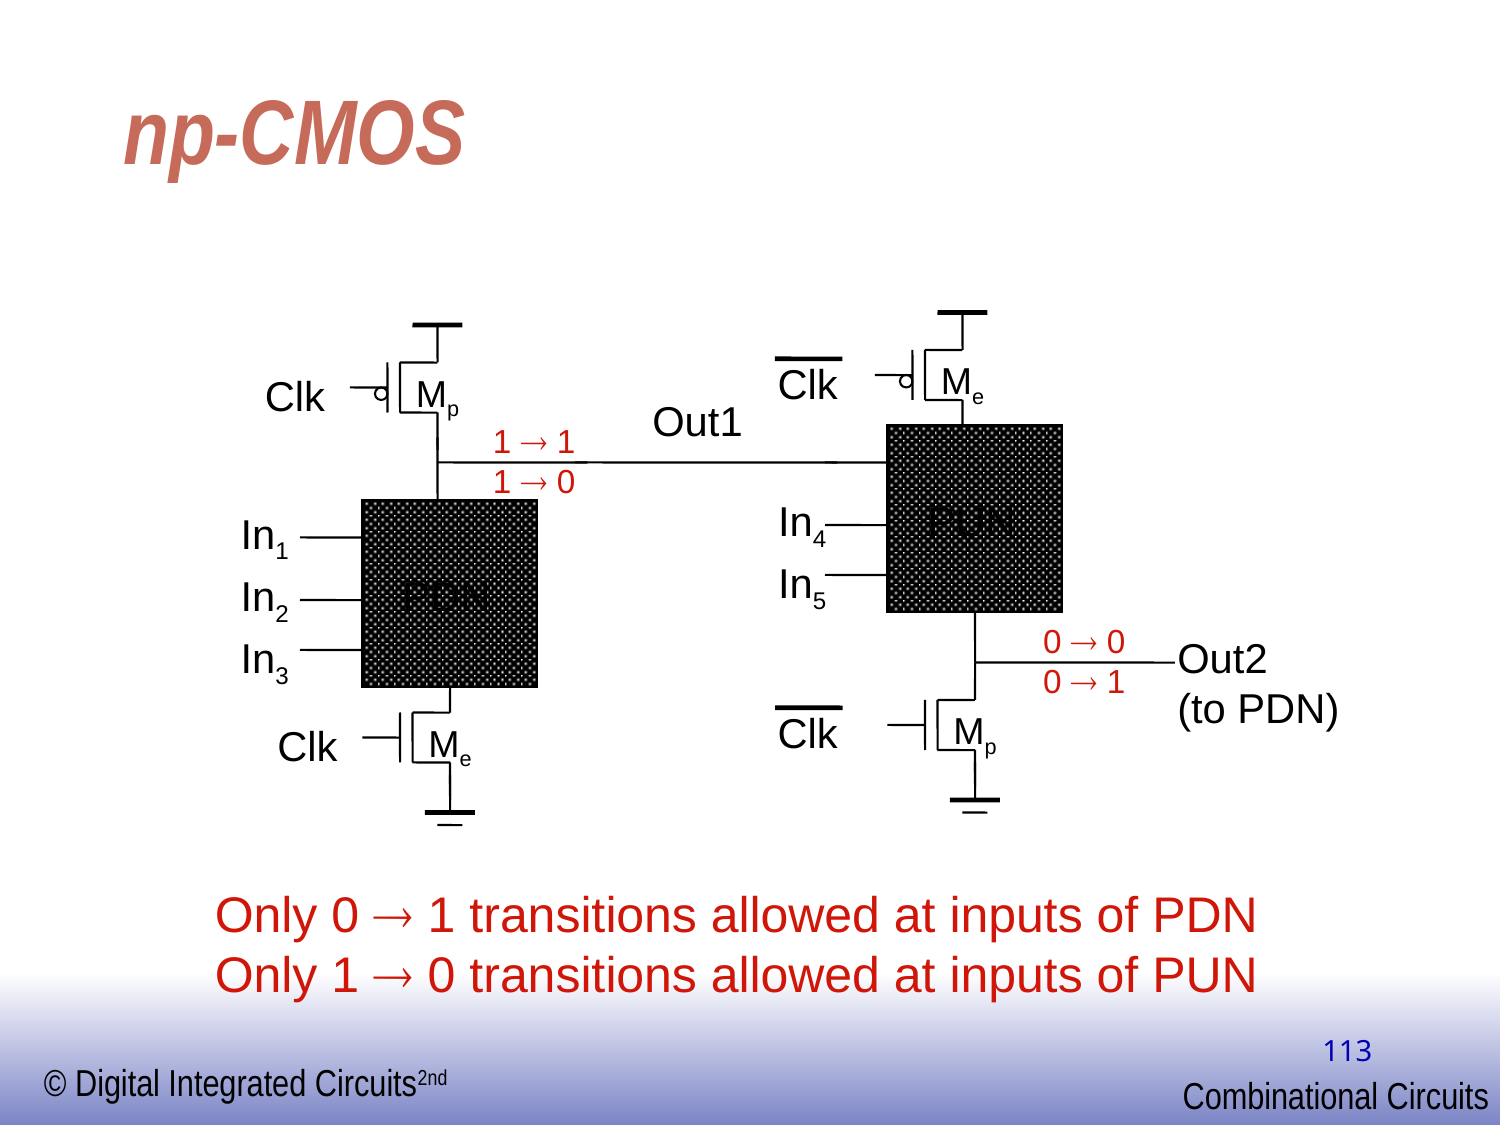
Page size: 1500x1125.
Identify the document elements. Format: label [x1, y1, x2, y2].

text_box [637, 387, 758, 453]
text_box [250, 362, 341, 428]
text_box [762, 350, 853, 415]
text_box [200, 874, 1288, 1010]
text_box [262, 712, 353, 778]
text_box [762, 699, 853, 765]
title [108, 72, 1384, 190]
text_box [225, 312, 1355, 825]
slide_number [1074, 1025, 1388, 1100]
